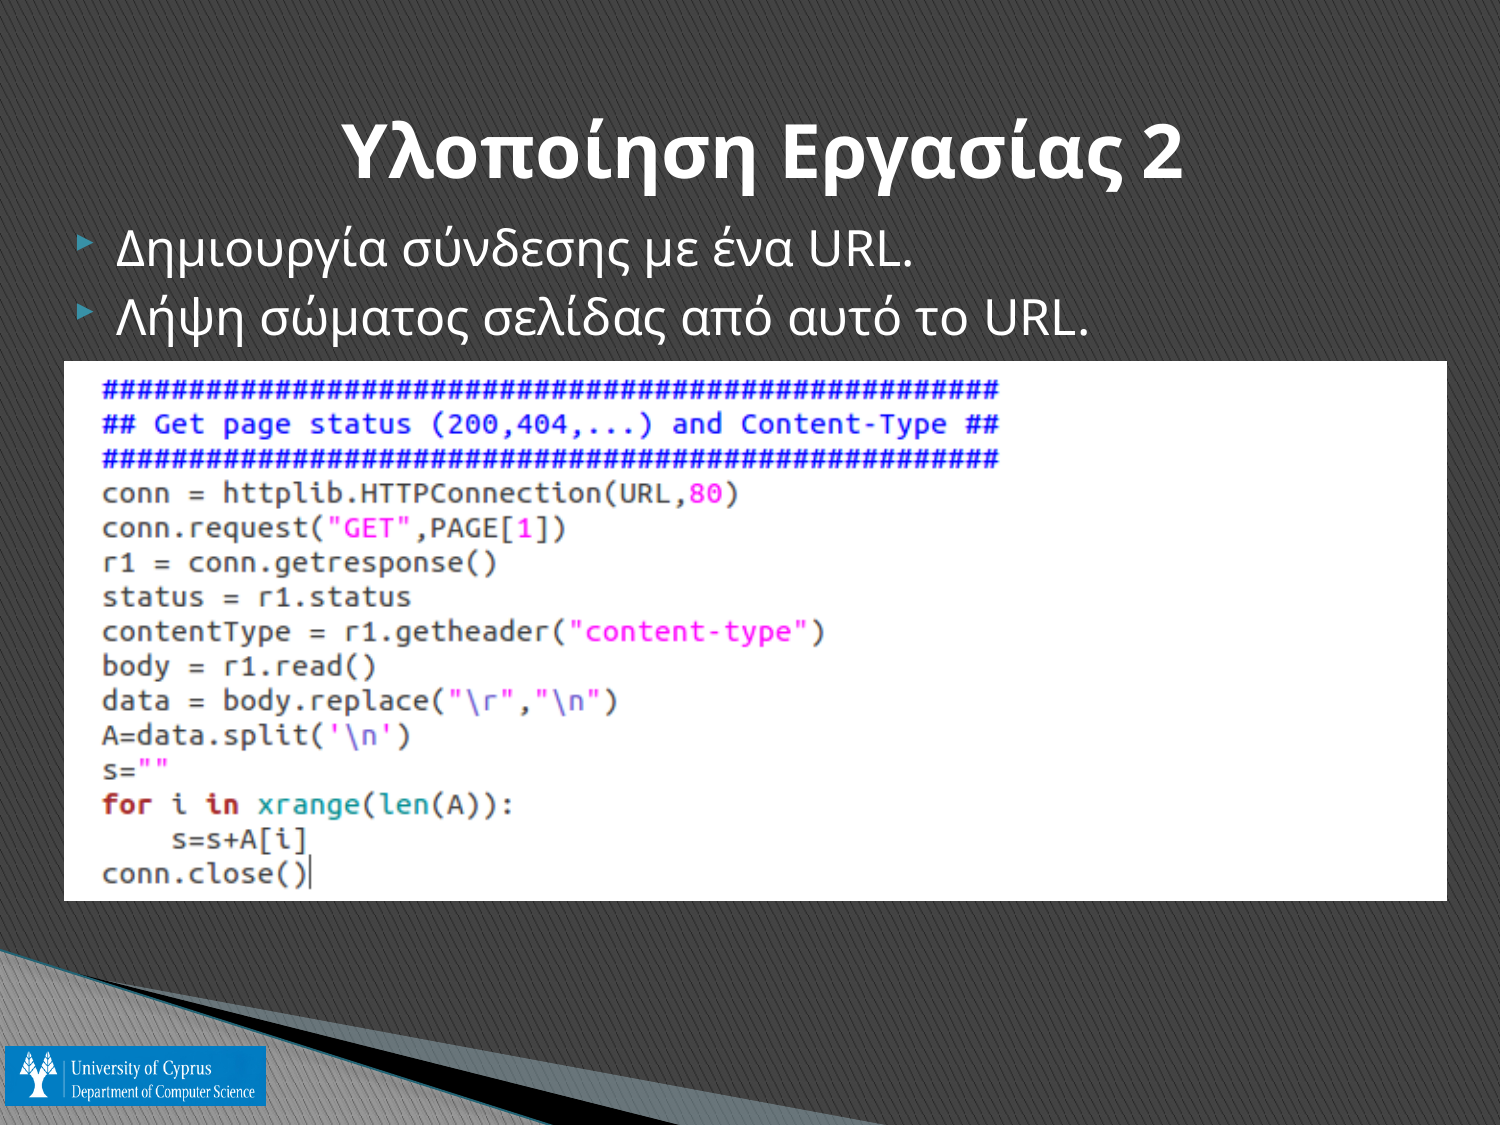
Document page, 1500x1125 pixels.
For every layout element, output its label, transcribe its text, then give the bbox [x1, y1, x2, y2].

text_box Δημιουργία σύνδεσης με ένα URL. Λήψη σώματος σελίδας από αυτό το URL. [41, 209, 1392, 362]
title Υλοποίηση Εργασίας 2 [88, 54, 1439, 243]
picture [5, 1046, 266, 1107]
picture [64, 361, 1447, 901]
